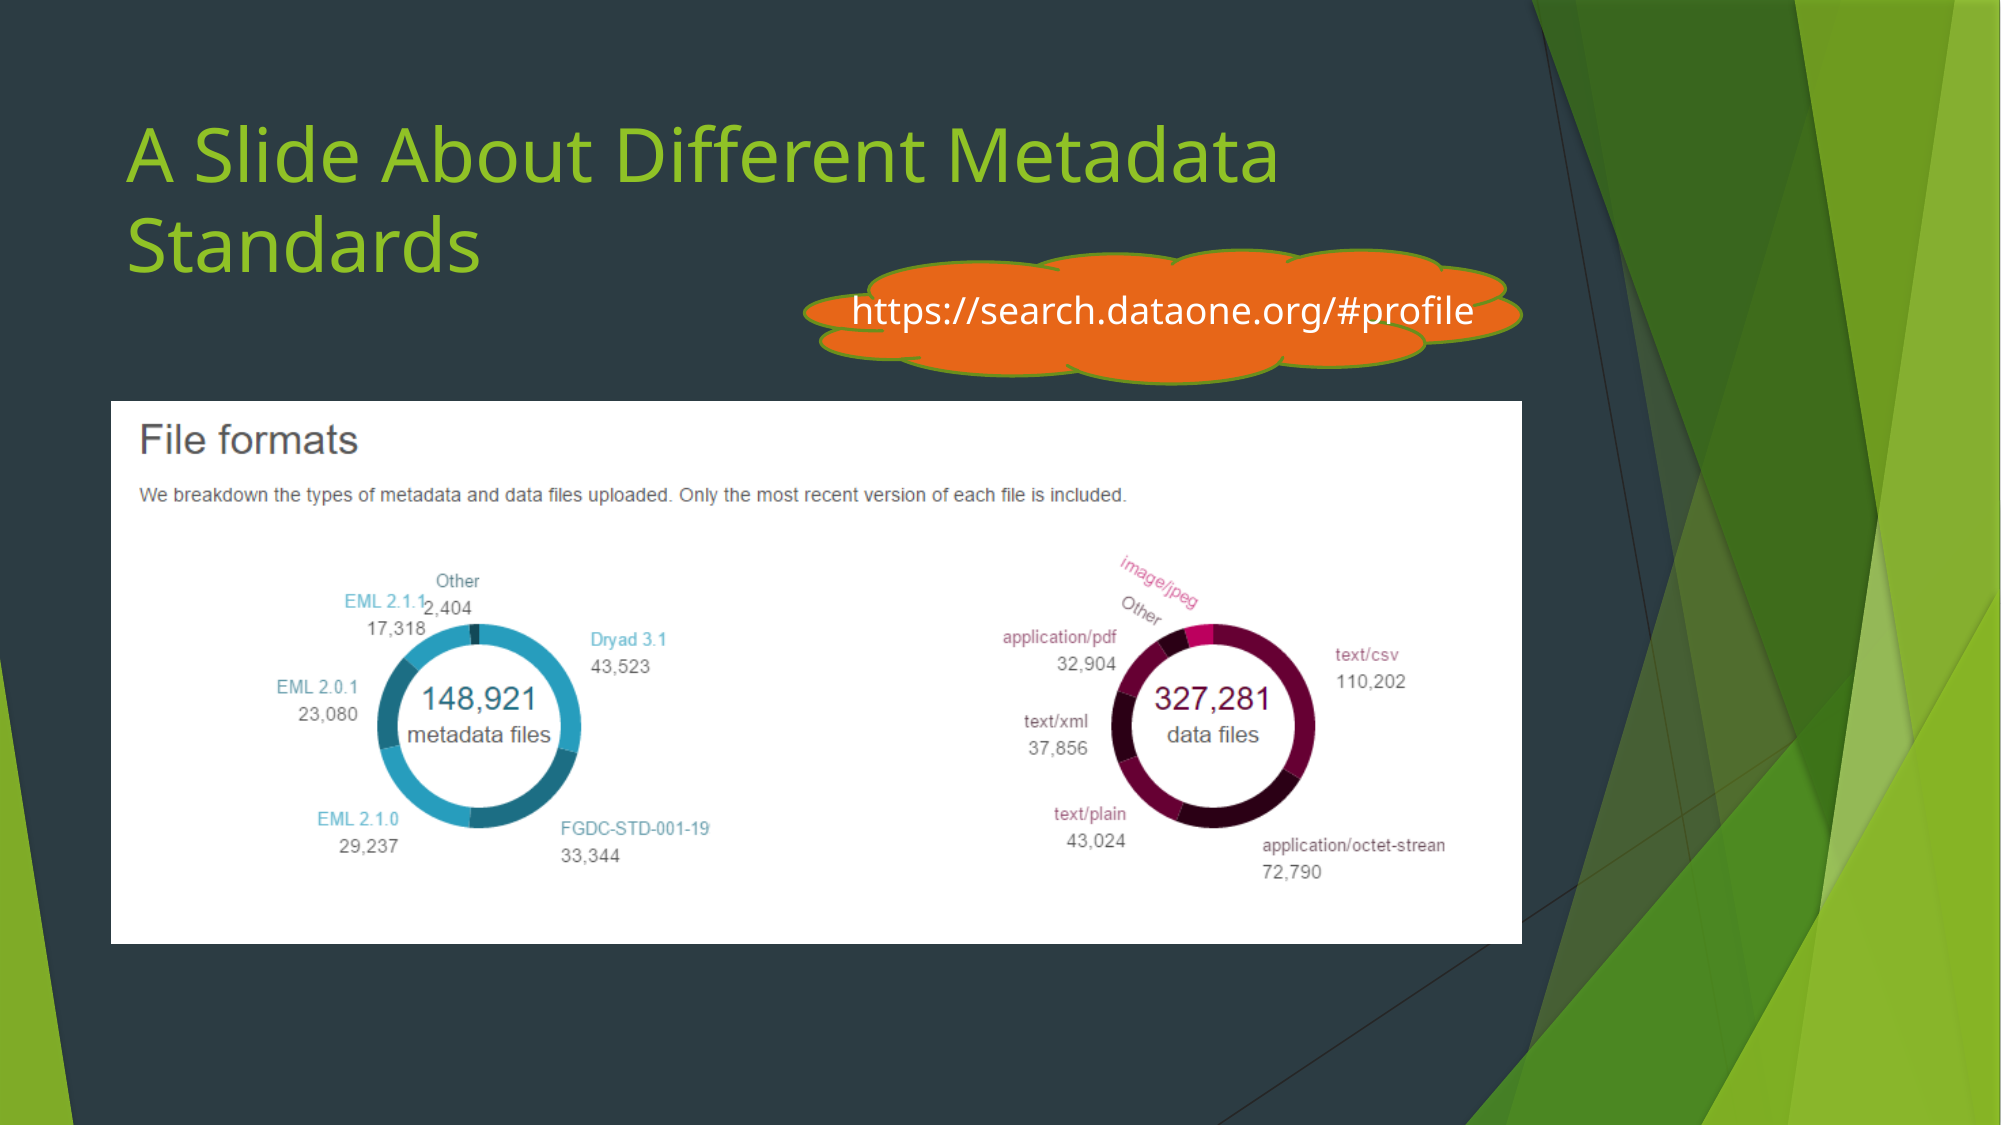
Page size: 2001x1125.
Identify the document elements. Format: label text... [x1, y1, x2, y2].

text_box [874, 248, 1524, 337]
text_box [802, 296, 1474, 386]
title A Slide About Different Metadata Standards [111, 99, 1522, 317]
text_box https://search.dataone.org/#profile [836, 279, 1491, 340]
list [110, 401, 1522, 945]
